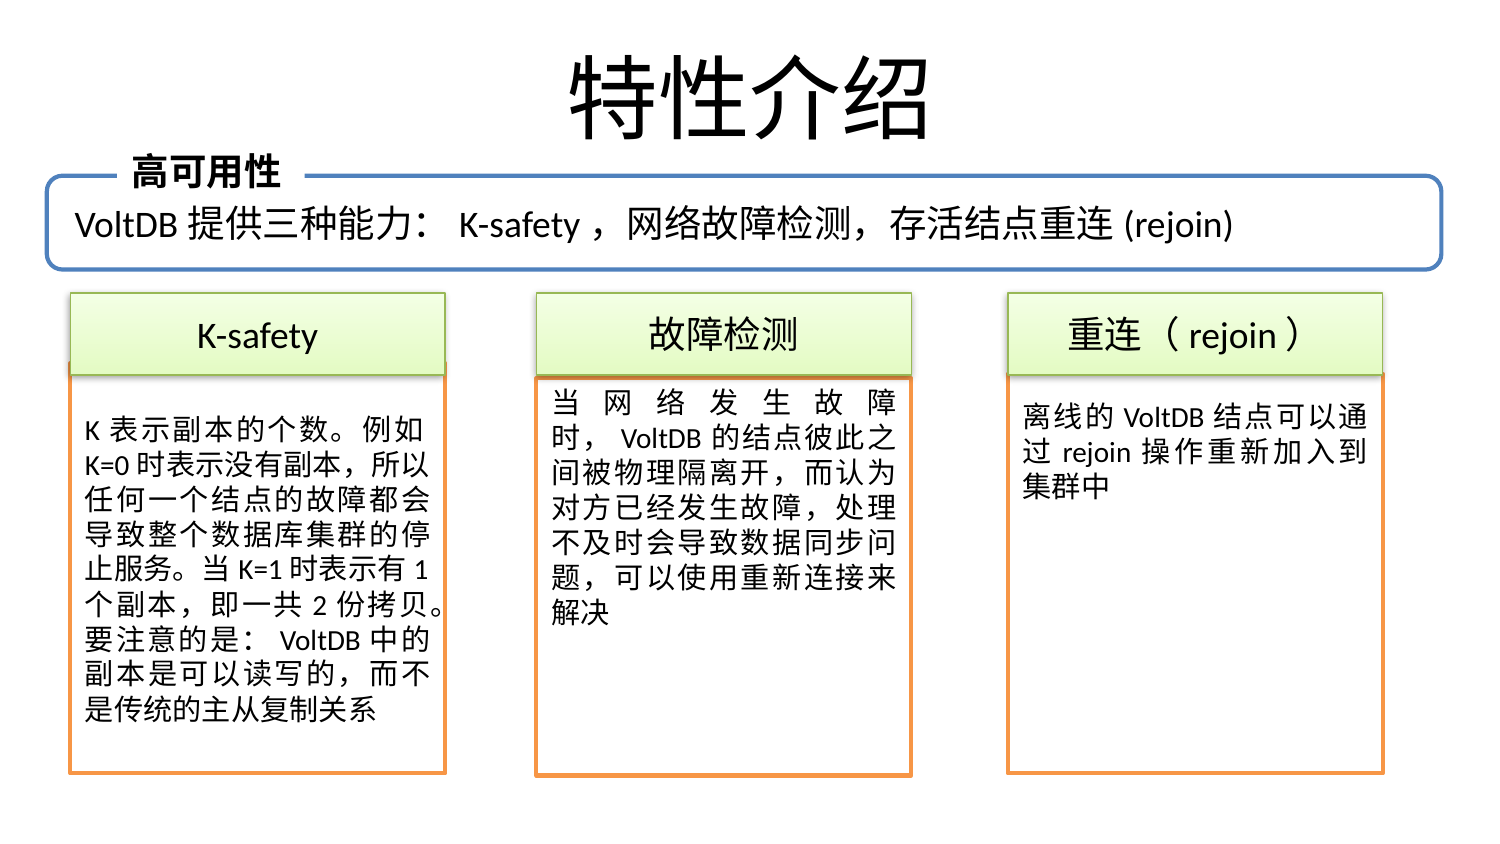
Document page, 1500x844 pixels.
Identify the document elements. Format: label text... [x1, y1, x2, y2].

text_box 高可用性 [117, 140, 305, 201]
text_box 当网络发生故障时，VoltDB的结点彼此之间被物理隔离开，而认为对方已经发生故障，处理不及时会导致数据同步问题，可以使用重新连接来解决 [534, 381, 913, 778]
title 特性介绍 [75, 33, 1425, 173]
text_box 故障检测 [536, 292, 912, 376]
text_box K-safety [70, 292, 446, 376]
text_box VoltDB提供三种能力：K-safety，网络故障检测，存活结点重连(rejoin) [44, 173, 1444, 272]
text_box 离线的VoltDB结点可以通过rejoin操作重新加入到集群中 [1006, 380, 1385, 775]
text_box 重连（rejoin） [1007, 292, 1383, 376]
text_box K表示副本的个数。例如K=0时表示没有副本，所以任何一个结点的故障都会导致整个数据库集群的停止服务。当K=1时表示有1个副本，即一共2份拷贝。要注意的是：VoltDB中的副本是可以读写的，而不是传统的主从复制关系 [68, 380, 447, 775]
